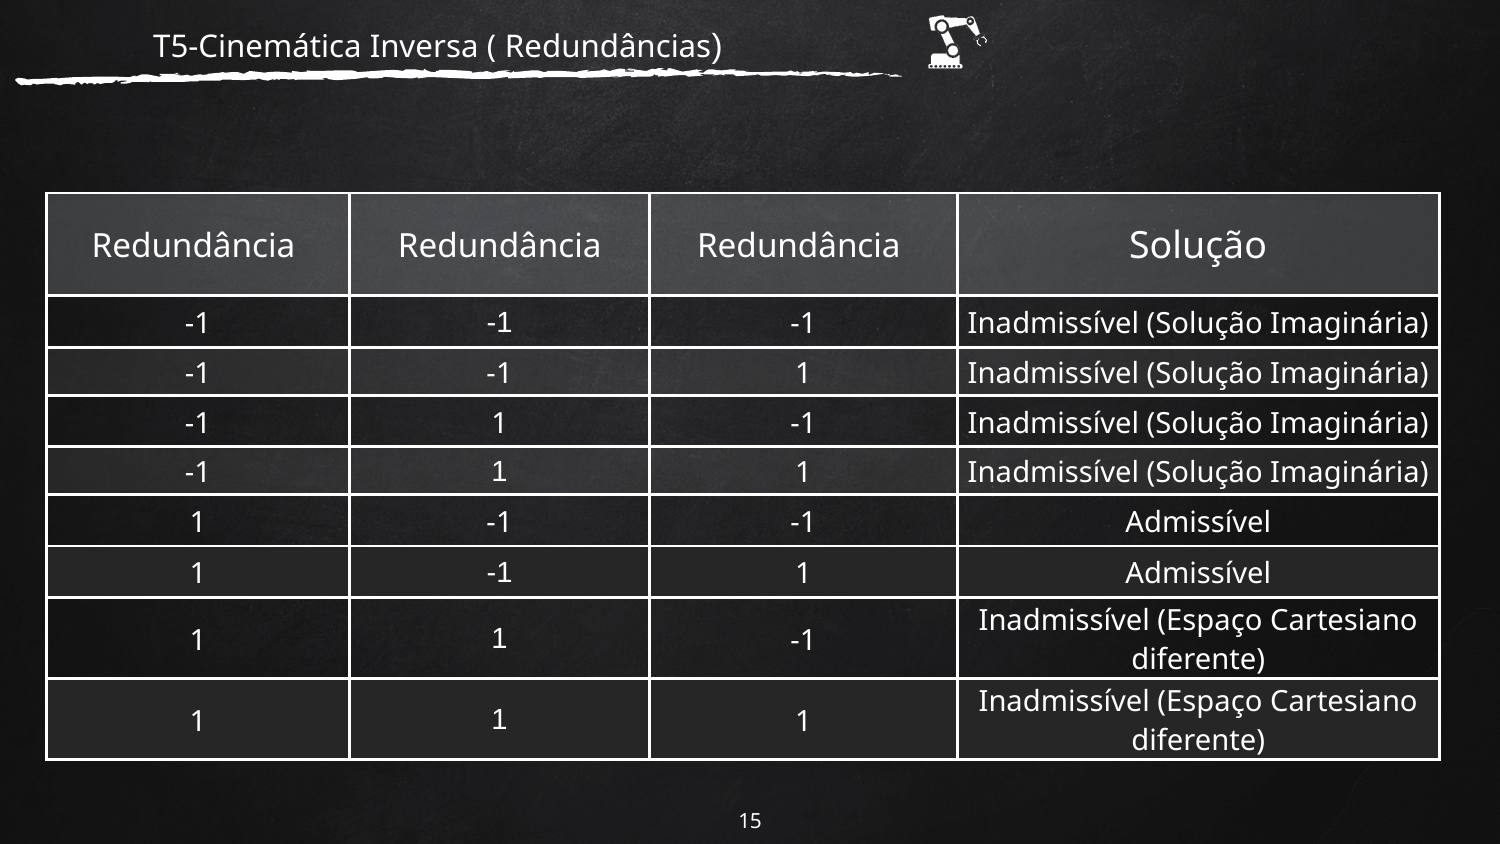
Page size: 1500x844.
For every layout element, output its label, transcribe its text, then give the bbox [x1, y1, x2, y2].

title T5-Cinemática Inversa ( Redundâncias) [0, 8, 876, 100]
text_box [15, 68, 902, 86]
slide_number 15 [705, 792, 795, 844]
picture [0, 0, 1500, 844]
